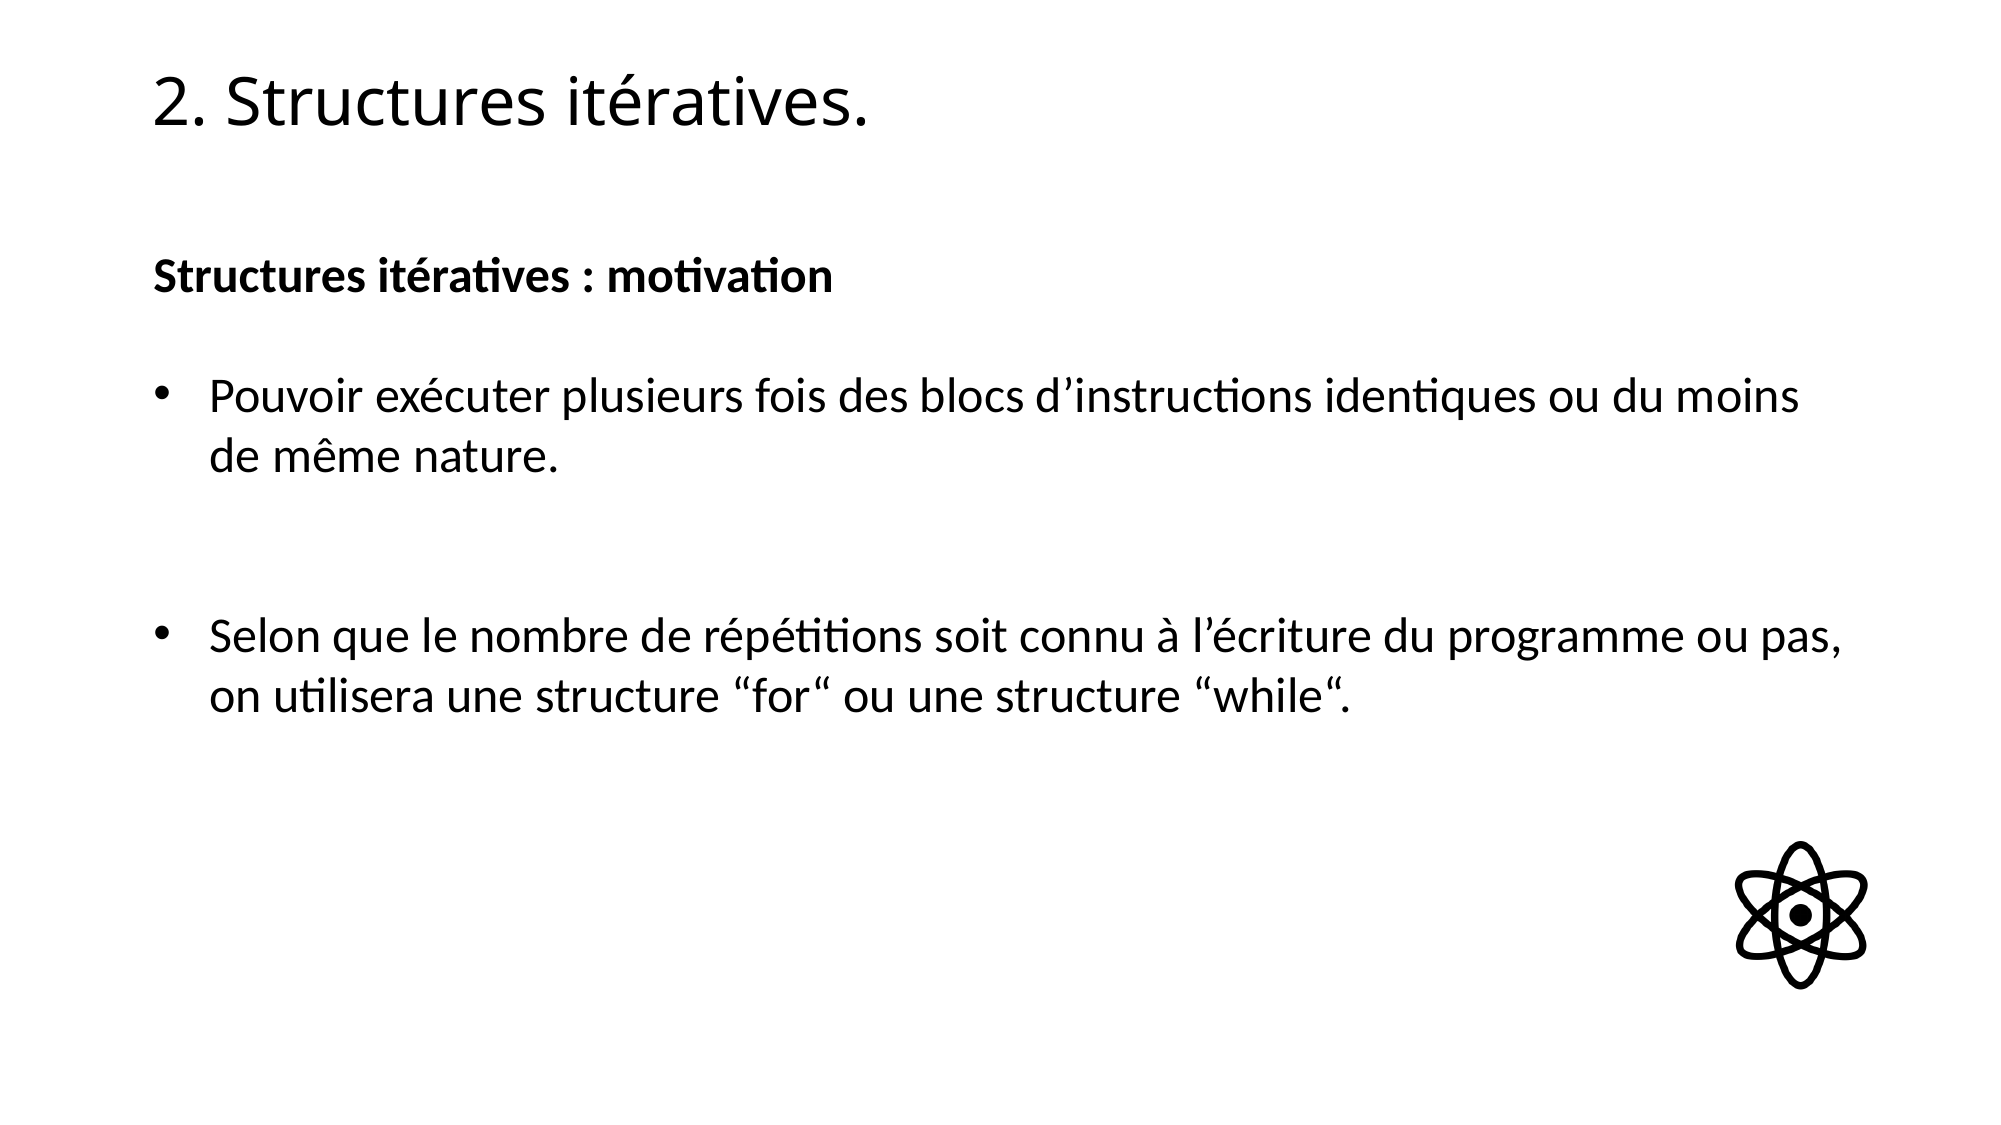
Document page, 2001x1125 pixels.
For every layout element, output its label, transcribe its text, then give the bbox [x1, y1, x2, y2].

text_box Structures itératives : motivation Pouvoir exécuter plusieurs fois des blocs d’instructions identiques ou du moins de même nature. Selon que le nombre de répétitions soit connu à l’écriture du programme ou pas, on utilisera une structure “for“ ou une structure “while“. [138, 234, 1866, 790]
picture [1712, 826, 1890, 1004]
text_box 2. Structures itératives. [137, 59, 1863, 155]
